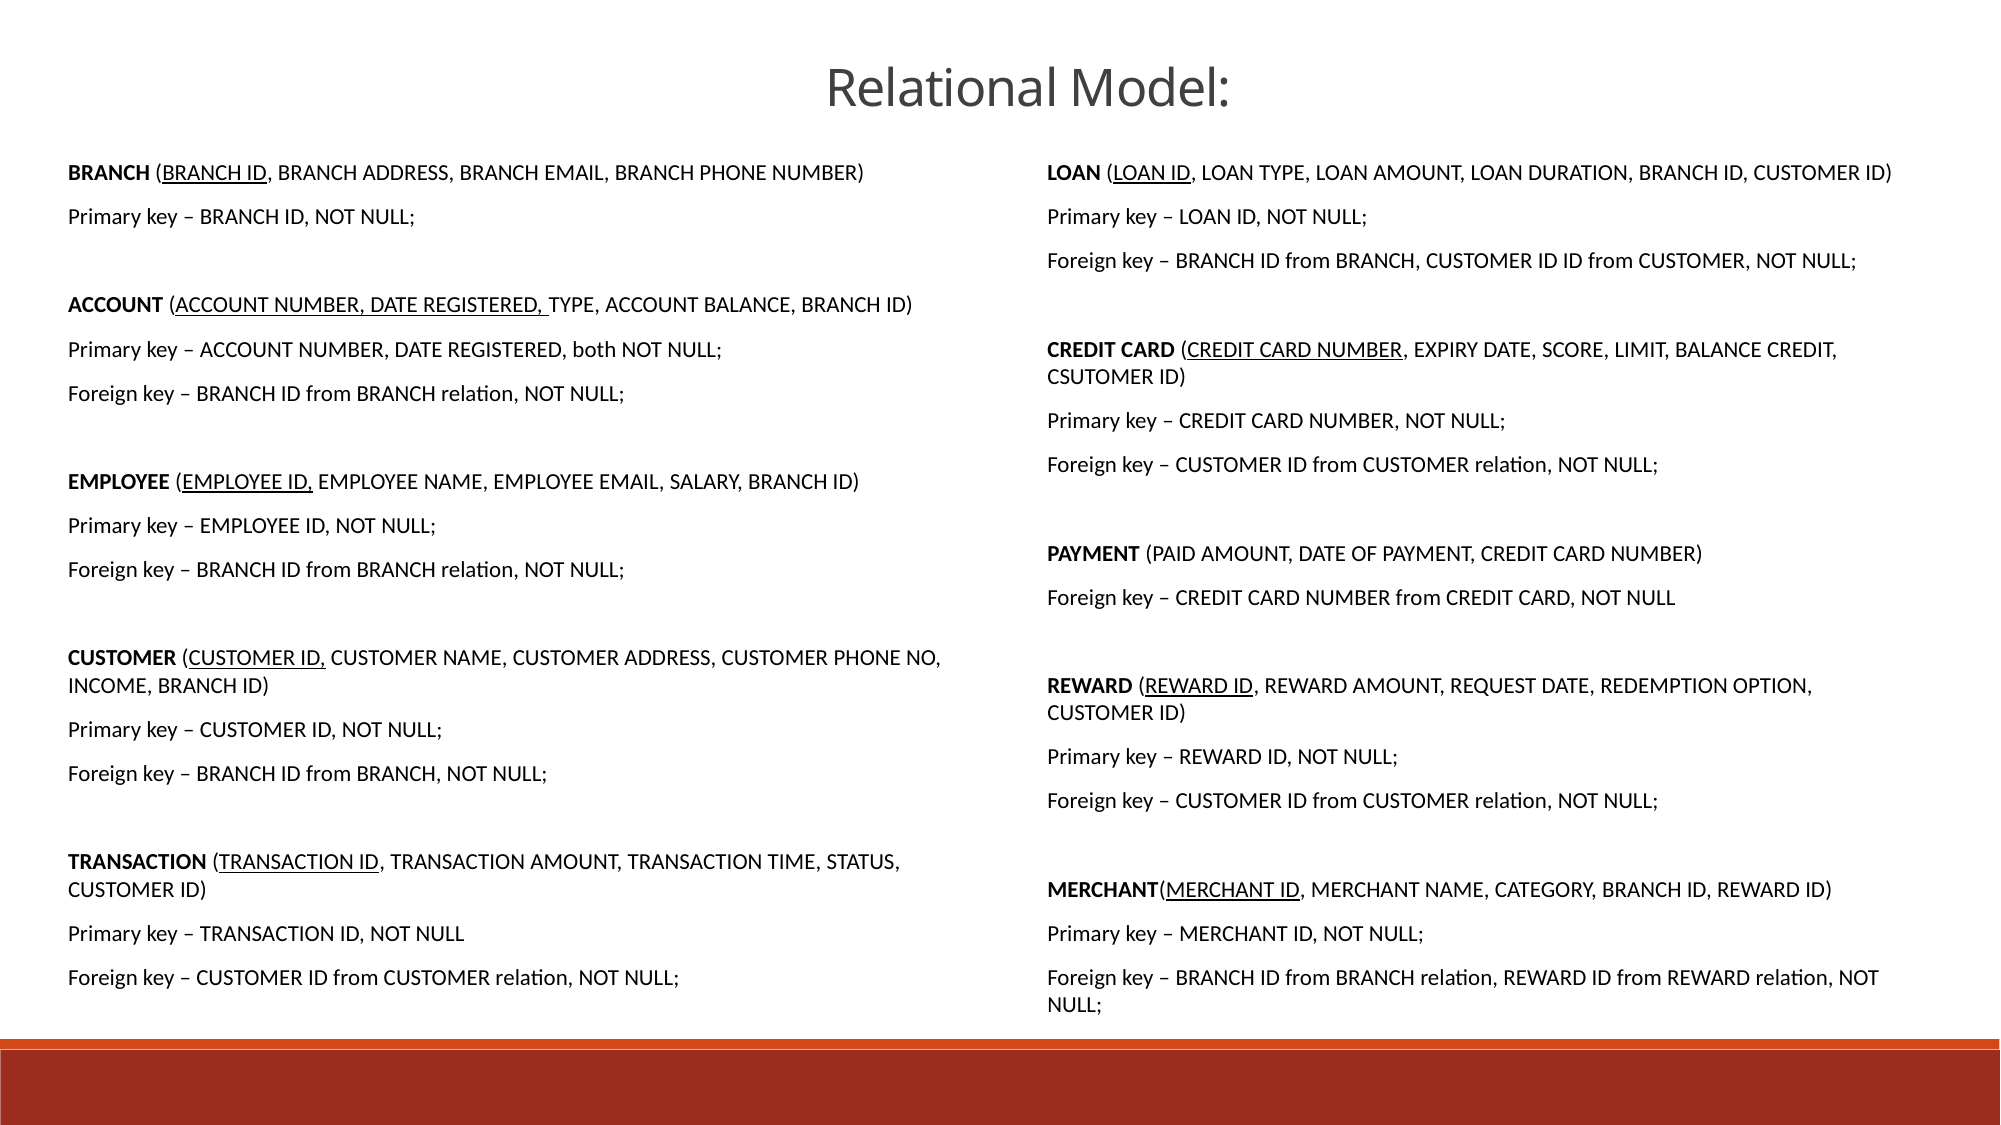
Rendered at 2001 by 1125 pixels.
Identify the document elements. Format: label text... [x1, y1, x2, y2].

text_box LOAN (LOAN ID, LOAN TYPE, LOAN AMOUNT, LOAN DURATION, BRANCH ID, CUSTOMER ID) Primary key – LOAN ID, NOT NULL; Foreign key – BRANCH ID from BRANCH, CUSTOMER ID ID from CUSTOMER, NOT NULL; CREDIT CARD (CREDIT CARD NUMBER, EXPIRY DATE, SCORE, LIMIT, BALANCE CREDIT, CSUTOMER ID) Primary key – CREDIT CARD NUMBER, NOT NULL; Foreign key – CUSTOMER ID from CUSTOMER relation, NOT NULL; PAYMENT (PAID AMOUNT, DATE OF PAYMENT, CREDIT CARD NUMBER) Foreign key – CREDIT CARD NUMBER from CREDIT CARD, NOT NULL REWARD (REWARD ID, REWARD AMOUNT, REQUEST DATE, REDEMPTION OPTION, CUSTOMER ID) Primary key – REWARD ID, NOT NULL; Foreign key – CUSTOMER ID from CUSTOMER relation, NOT NULL; MERCHANT(MERCHANT ID, MERCHANT NAME, CATEGORY, BRANCH ID, REWARD ID) Primary key – MERCHANT ID, NOT NULL; Foreign key – BRANCH ID from BRANCH relation, REWARD ID from REWARD relation, NOT NULL; [1032, 150, 1927, 1125]
text_box BRANCH (BRANCH ID, BRANCH ADDRESS, BRANCH EMAIL, BRANCH PHONE NUMBER) Primary key – BRANCH ID, NOT NULL; ACCOUNT (ACCOUNT NUMBER, DATE REGISTERED, TYPE, ACCOUNT BALANCE, BRANCH ID) Primary key – ACCOUNT NUMBER, DATE REGISTERED, both NOT NULL; Foreign key – BRANCH ID from BRANCH relation, NOT NULL; EMPLOYEE (EMPLOYEE ID, EMPLOYEE NAME, EMPLOYEE EMAIL, SALARY, BRANCH ID) Primary key – EMPLOYEE ID, NOT NULL; Foreign key – BRANCH ID from BRANCH relation, NOT NULL; CUSTOMER (CUSTOMER ID, CUSTOMER NAME, CUSTOMER ADDRESS, CUSTOMER PHONE NO, INCOME, BRANCH ID) Primary key – CUSTOMER ID, NOT NULL; Foreign key – BRANCH ID from BRANCH, NOT NULL; TRANSACTION (TRANSACTION ID, TRANSACTION AMOUNT, TRANSACTION TIME, STATUS, CUSTOMER ID) Primary key – TRANSACTION ID, NOT NULL Foreign key – CUSTOMER ID from CUSTOMER relation, NOT NULL; [53, 150, 1000, 1098]
title Relational Model: [810, 25, 1255, 125]
